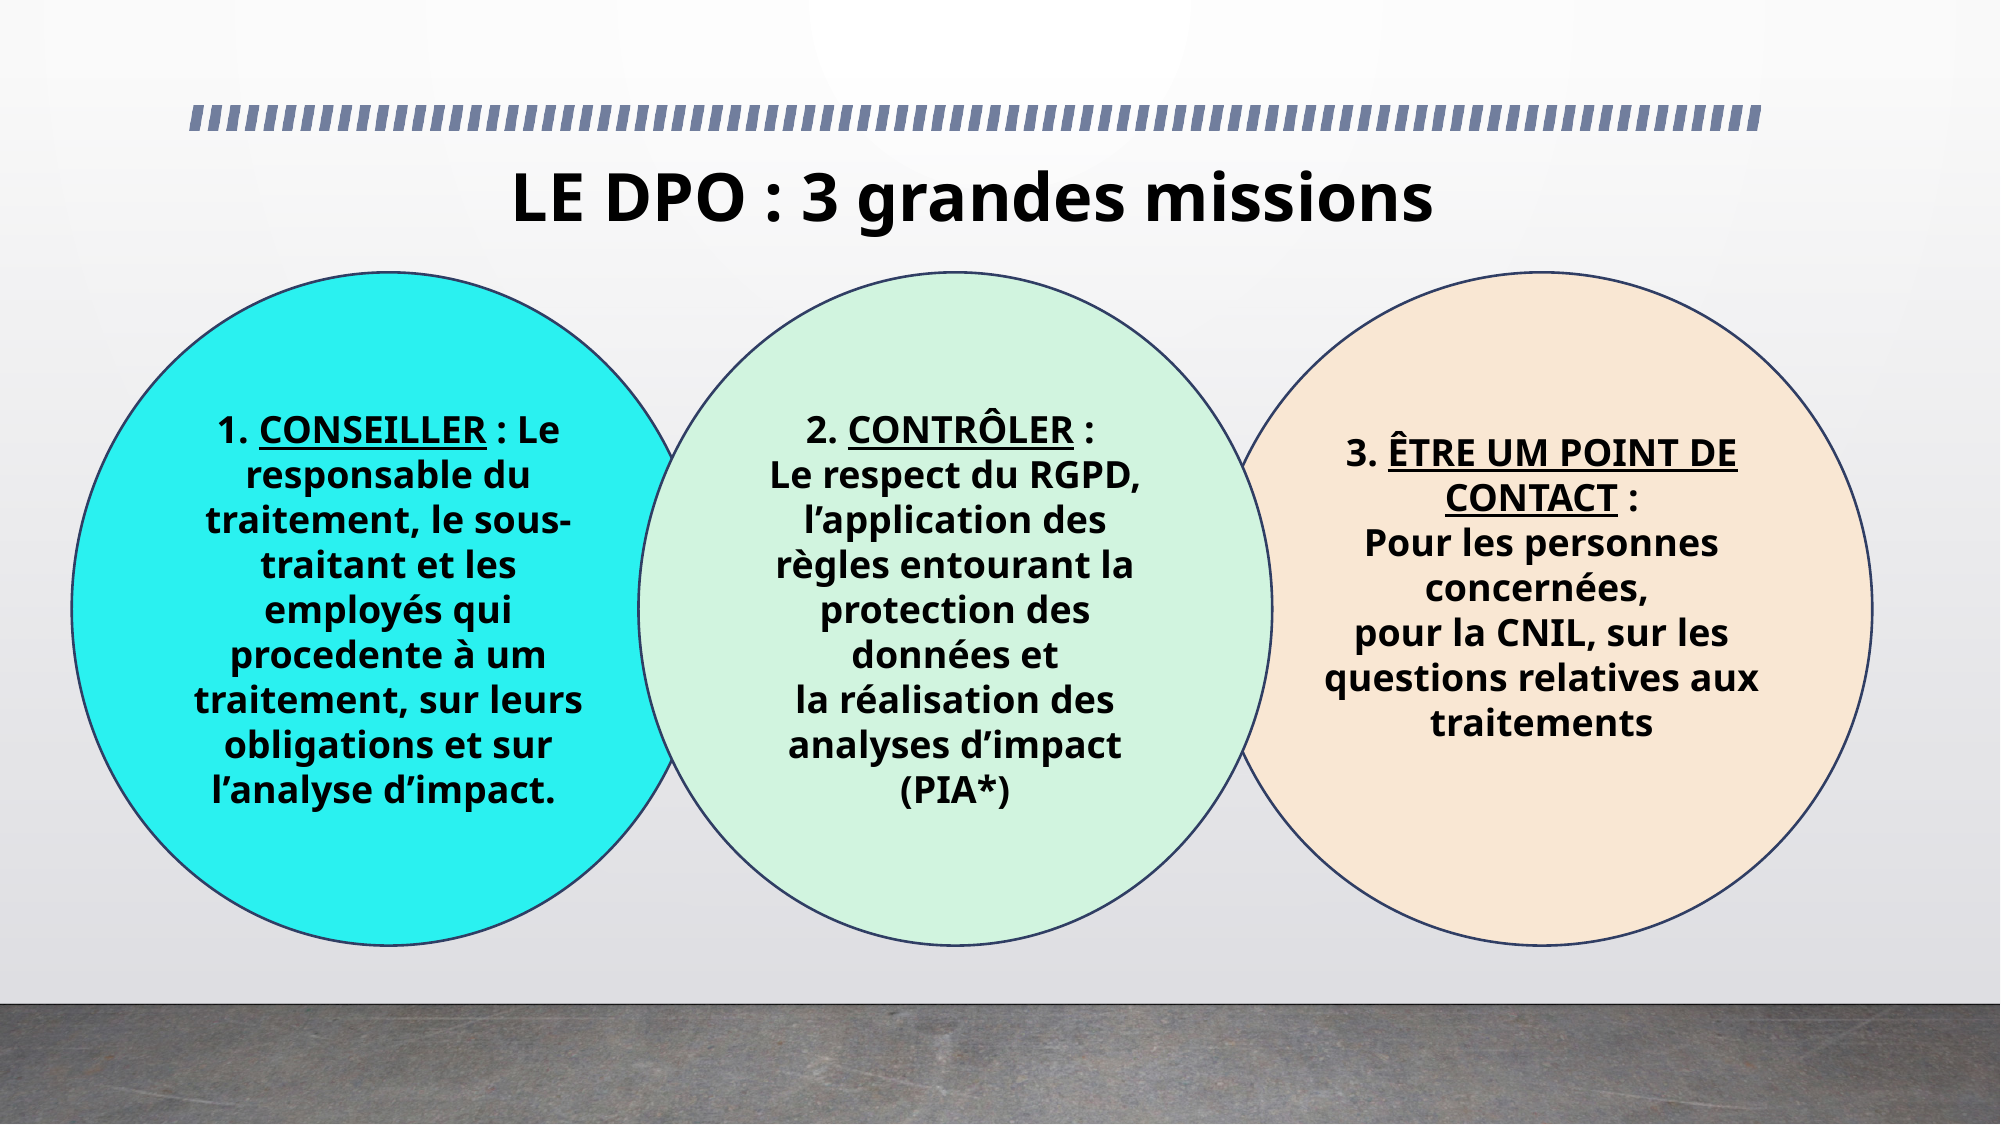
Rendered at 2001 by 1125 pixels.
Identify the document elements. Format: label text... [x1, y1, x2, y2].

picture [0, 1004, 2000, 1124]
text_box 2. CONTRÔLER : Le respect du RGPD, l’application des règles entourant la protection des données et la réalisation des analyses d’impact (PIA*) [637, 271, 1274, 947]
text_box 1. CONSEILLER : Le responsable du traitement, le sous-traitant et les employés qui procedente à um traitement, sur leurs obligations et sur l’analyse d’impact. [70, 271, 672, 947]
text_box 3. ÊTRE UM POINT DE CONTACT : Pour les personnes concernées, pour la CNIL, sur les questions relatives aux traitements [1243, 271, 1874, 947]
title LE DPO : 3 grandes missions [185, 156, 1761, 263]
